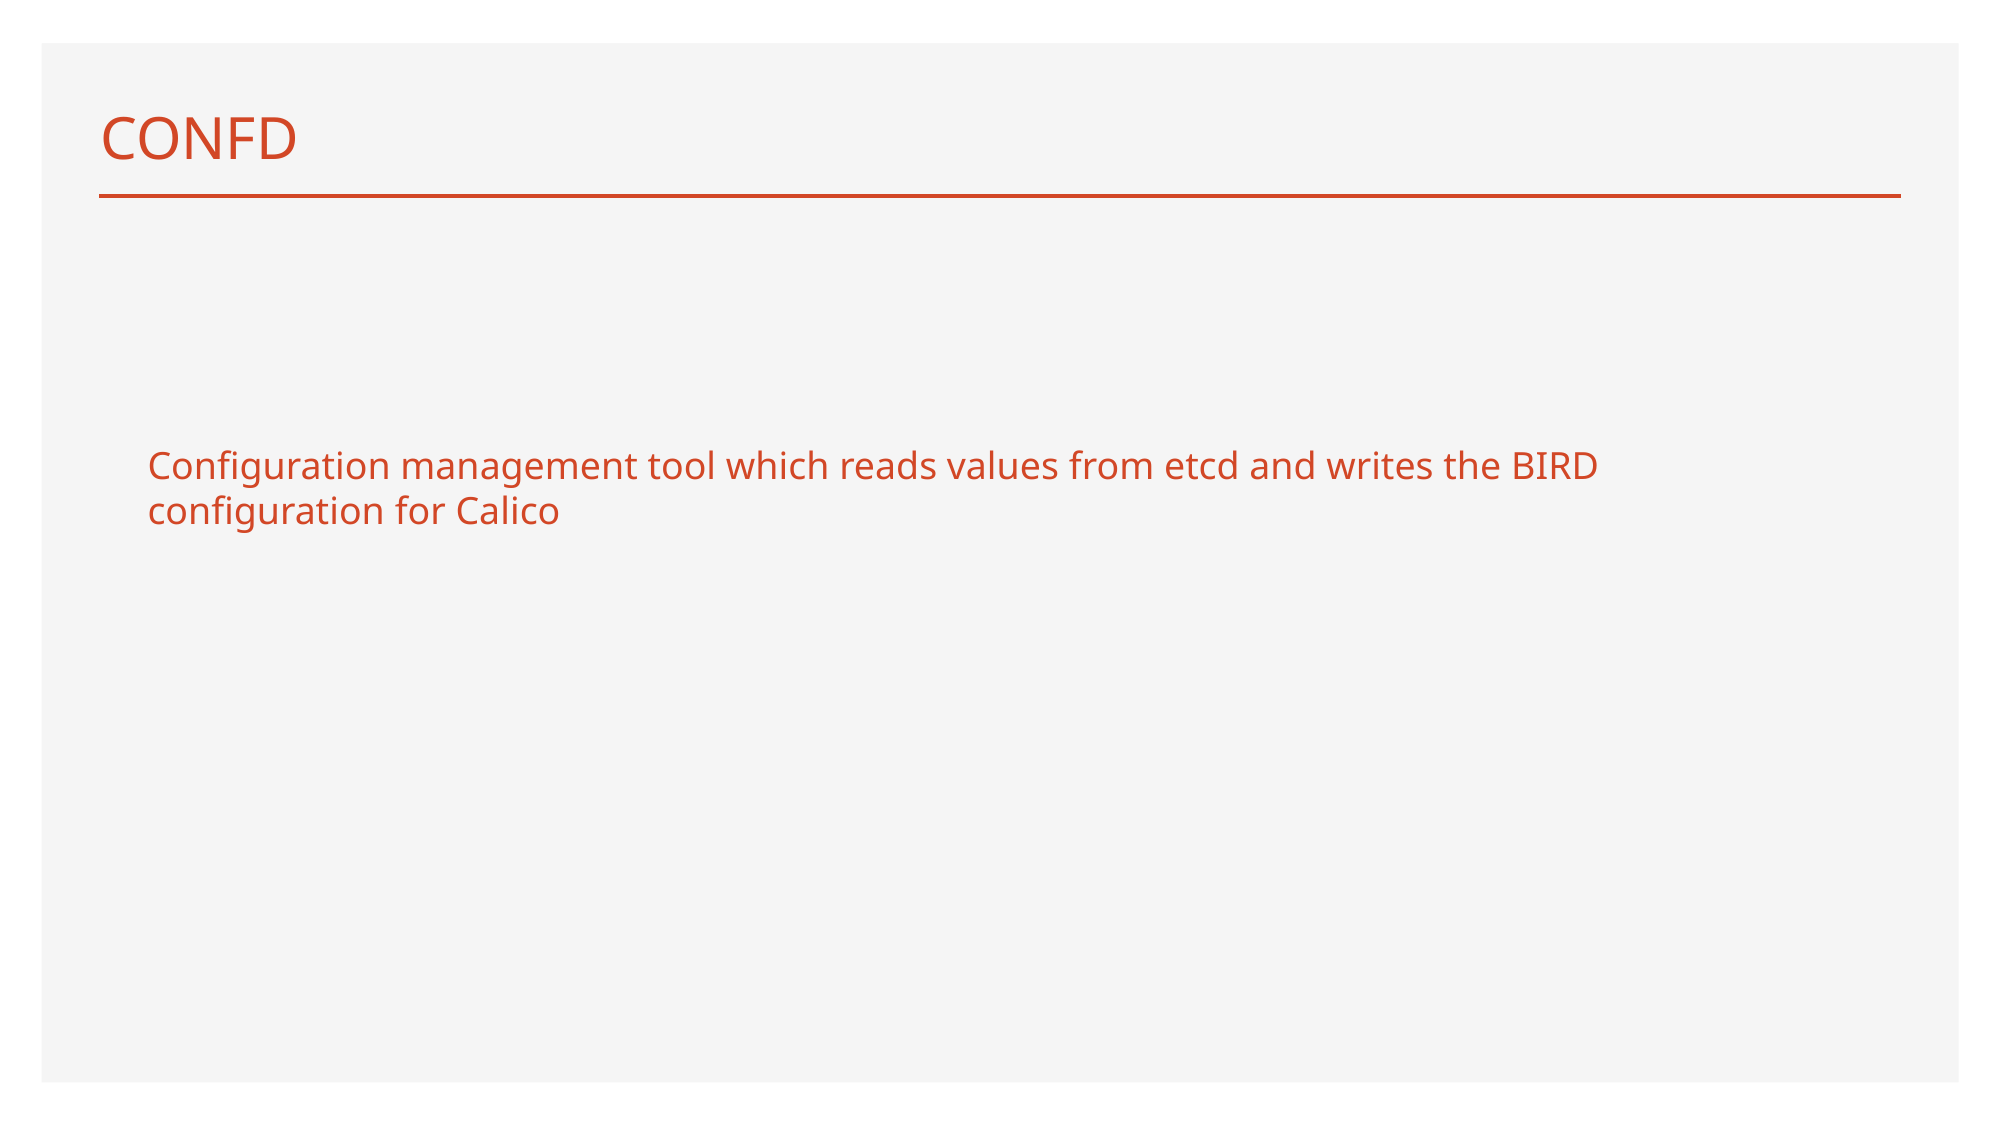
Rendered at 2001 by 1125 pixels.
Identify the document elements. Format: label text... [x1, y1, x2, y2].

title CONFD [85, 73, 1214, 179]
text_box Configuration management tool which reads values from etcd and writes the BIRD configuration for Calico [132, 434, 1855, 540]
